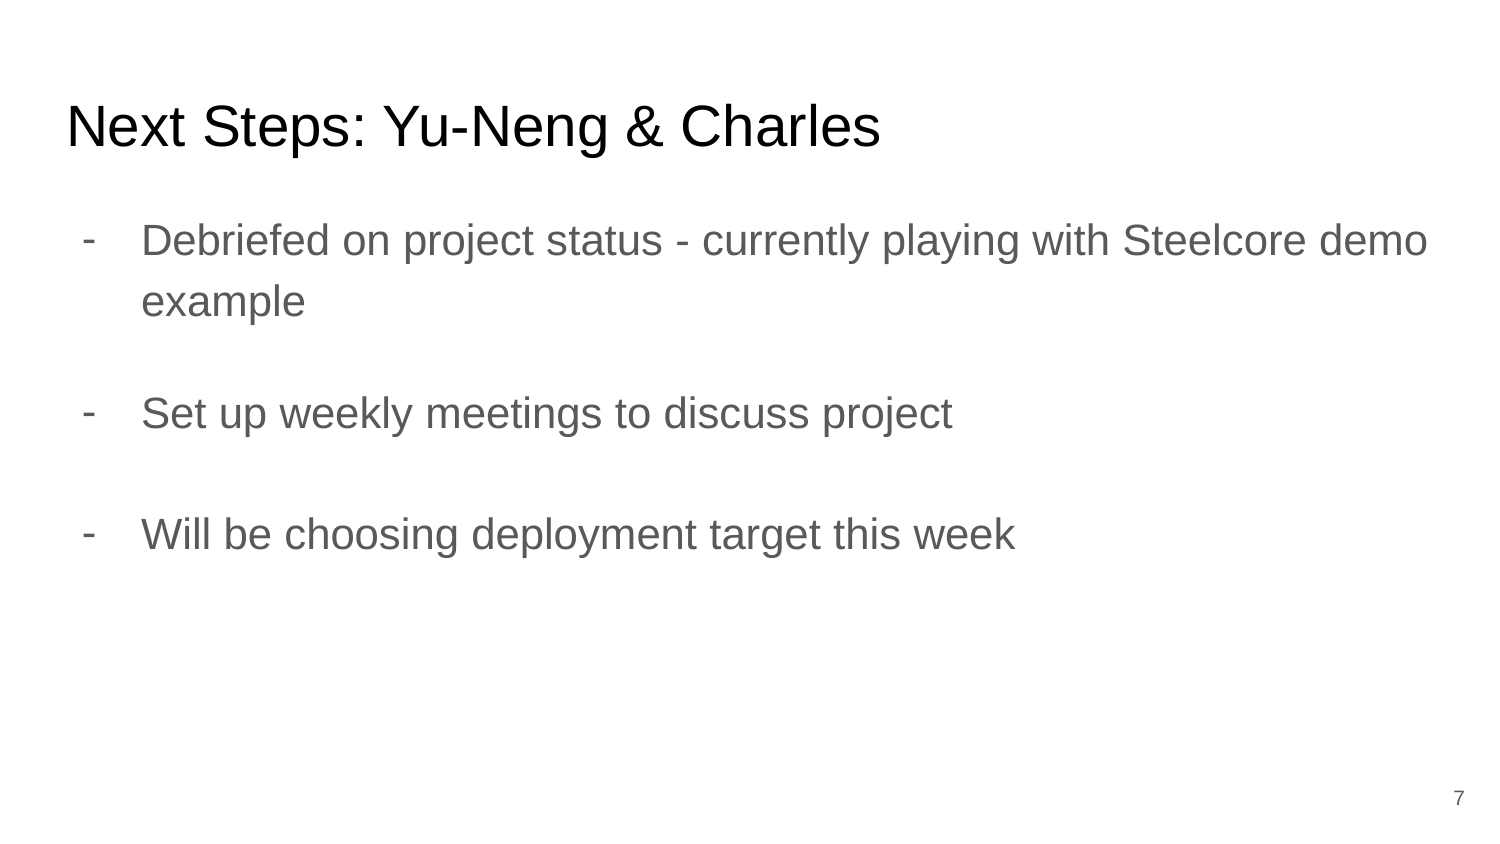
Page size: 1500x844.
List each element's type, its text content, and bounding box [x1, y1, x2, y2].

slide_number ‹#› [1389, 764, 1480, 830]
title Next Steps: Yu-Neng & Charles [51, 72, 1449, 167]
list Debriefed on project status - currently playing with Steelcore demo example Set up weekly meetings to discuss project Will be choosing deployment target this week [51, 189, 1449, 750]
